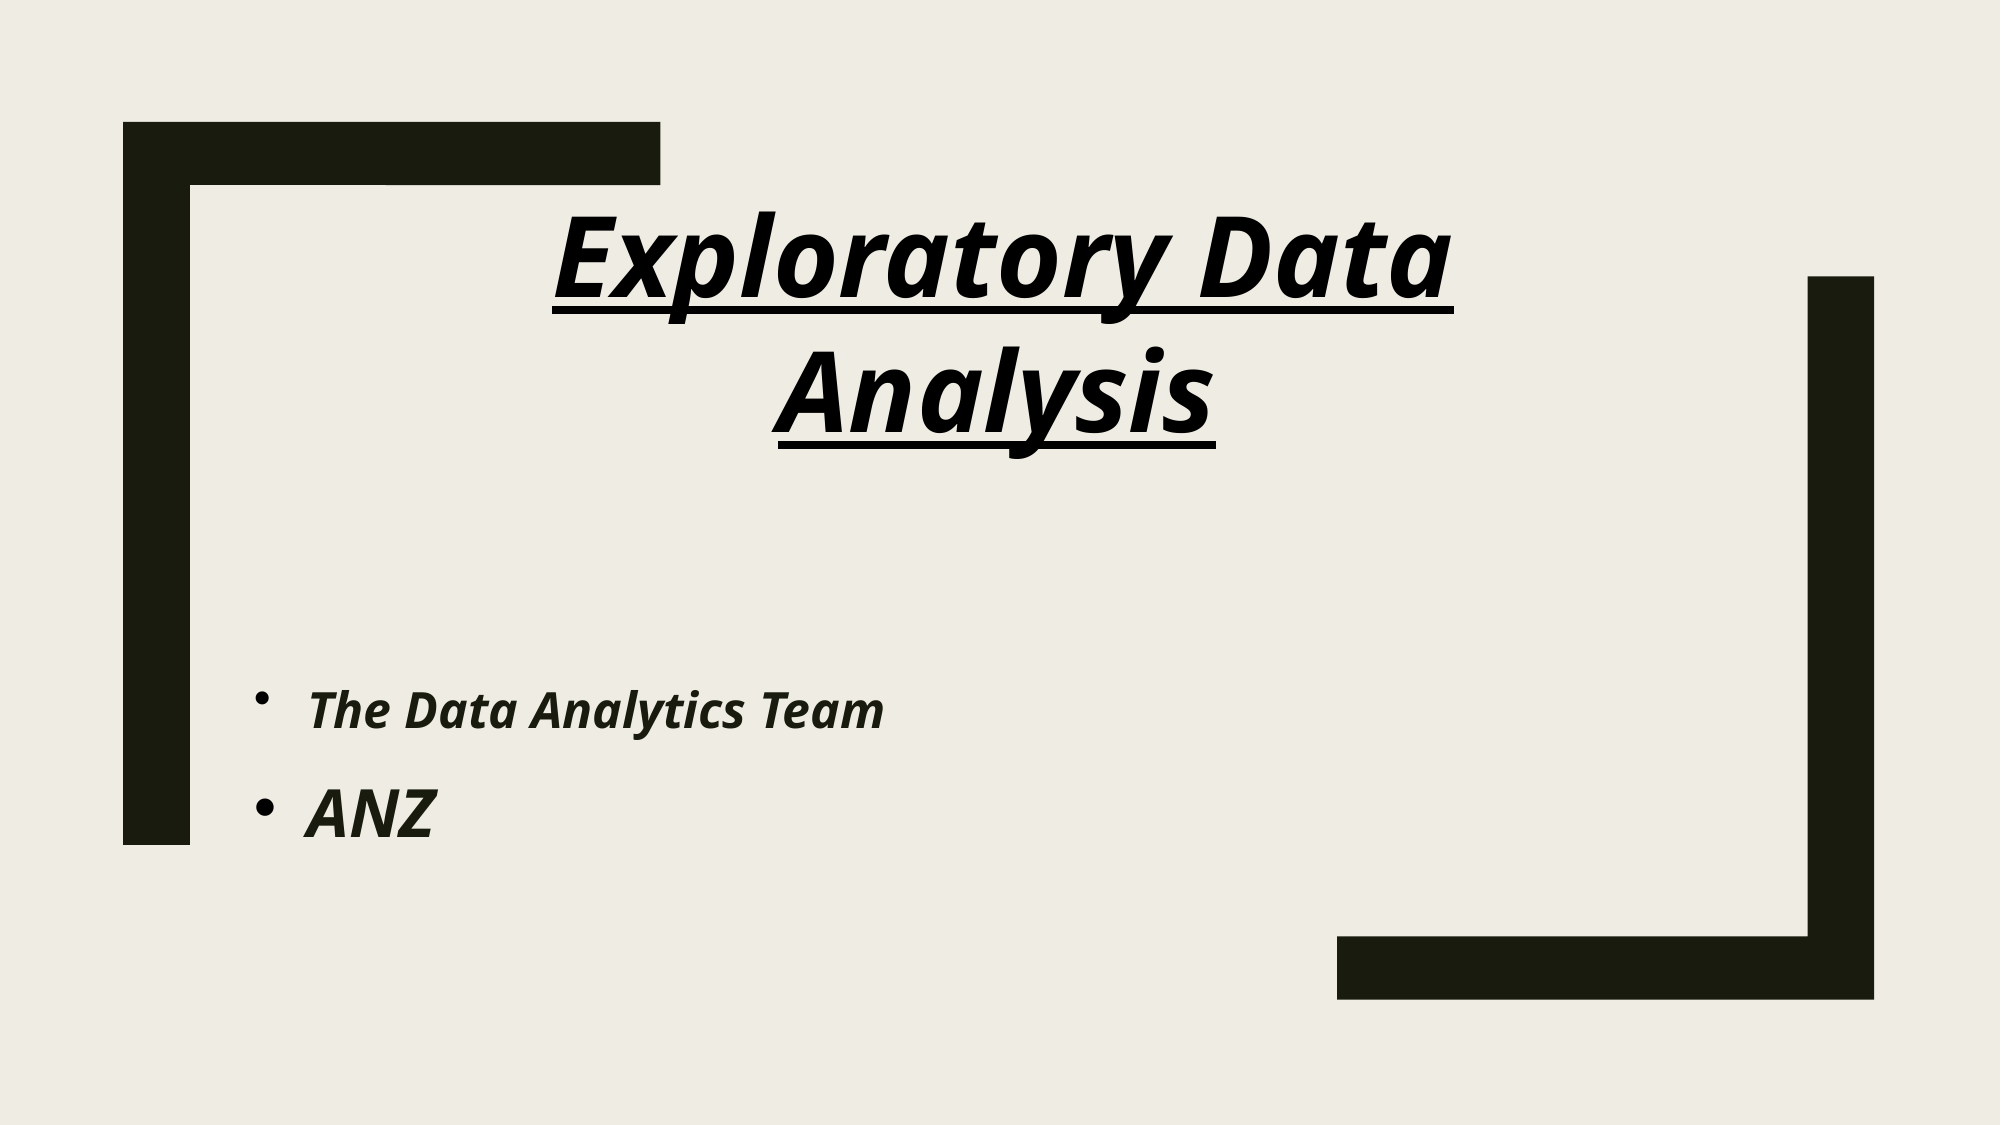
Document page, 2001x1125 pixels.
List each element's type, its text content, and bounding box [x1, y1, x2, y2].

text_box The Data Analytics Team ANZ [236, 661, 1784, 922]
text_box Exploratory Data Analysis [317, 118, 1689, 463]
